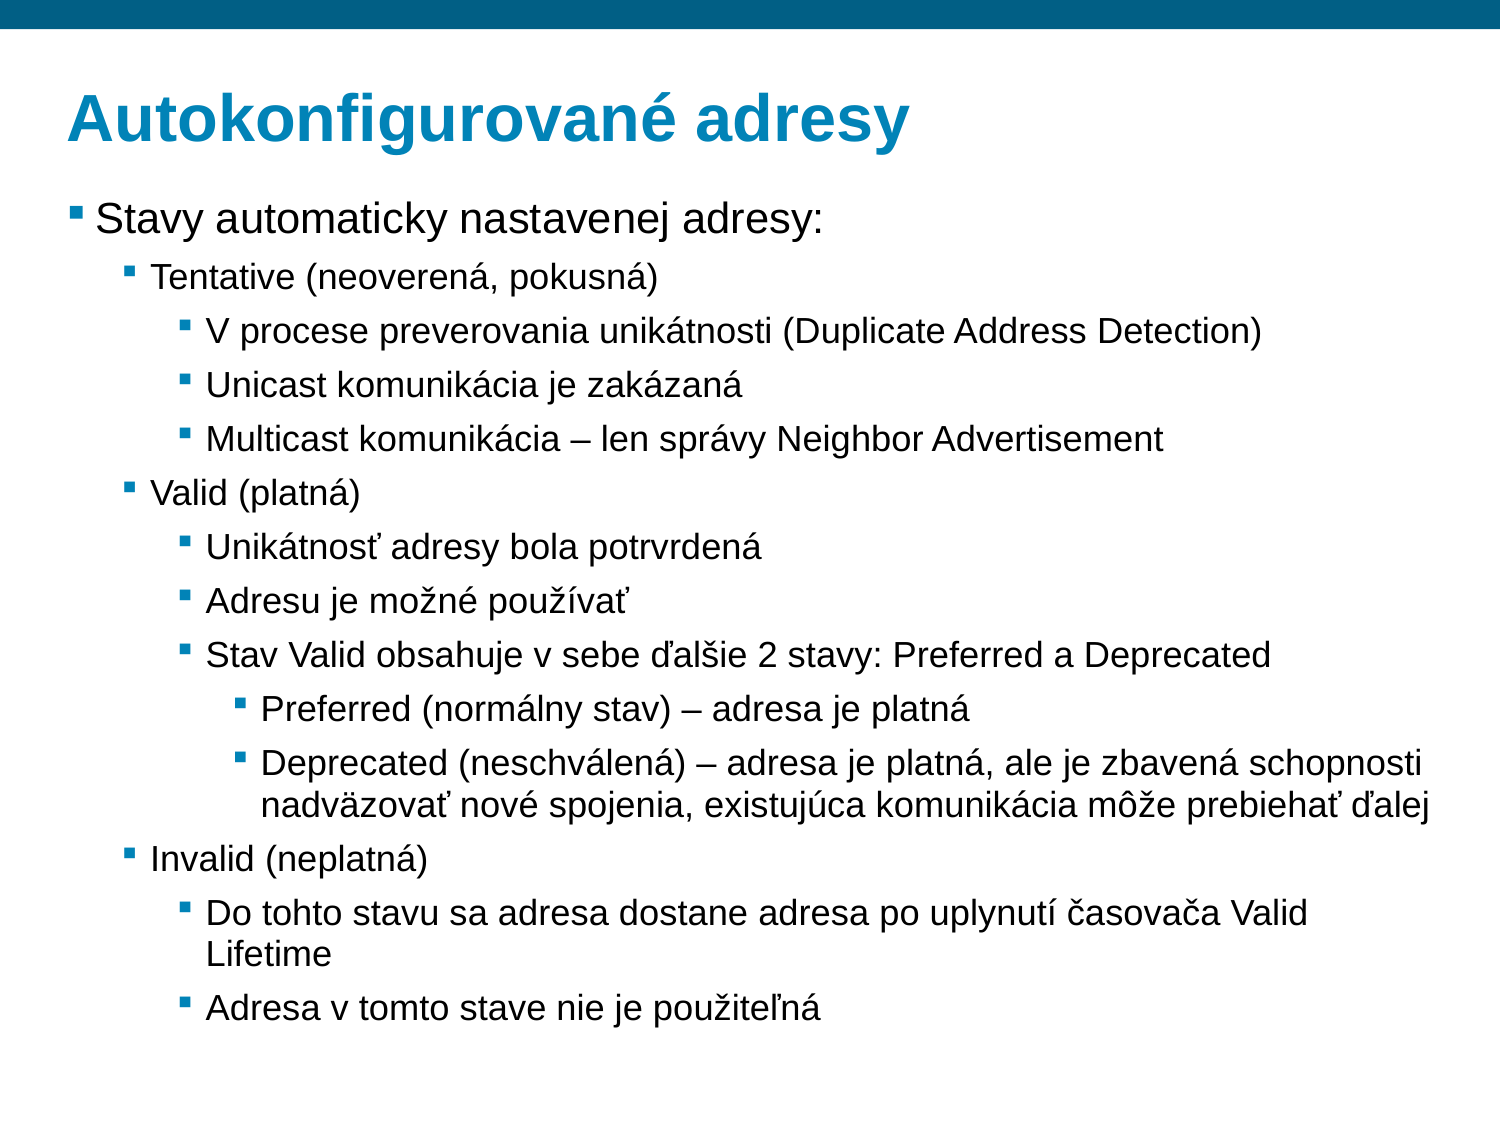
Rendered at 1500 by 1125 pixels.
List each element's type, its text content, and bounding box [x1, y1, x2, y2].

title Autokonfigurované adresy [53, 50, 1447, 163]
list Stavy automaticky nastavenej adresy: Tentative (neoverená, pokusná) V procese preverovania unikátnosti (Duplicate Address Detection) Unicast komunikácia je zakázaná Multicast komunikácia – len správy Neighbor Advertisement Valid (platná) Unikátnosť adresy bola potrvrdená Adresu je možné používať Stav Valid obsahuje v sebe ďalšie 2 stavy: Preferred a Deprecated Preferred (normálny stav) – adresa je platná Deprecated (neschválená) – adresa je platná, ale je zbavená schopnosti nadväzovať nové spojenia, existujúca komunikácia môže prebiehať ďalej Invalid (neplatná) Do tohto stavu sa adresa dostane adresa po uplynutí časovača Valid Lifetime Adresa v tomto stave nie je použiteľná [53, 187, 1447, 1075]
